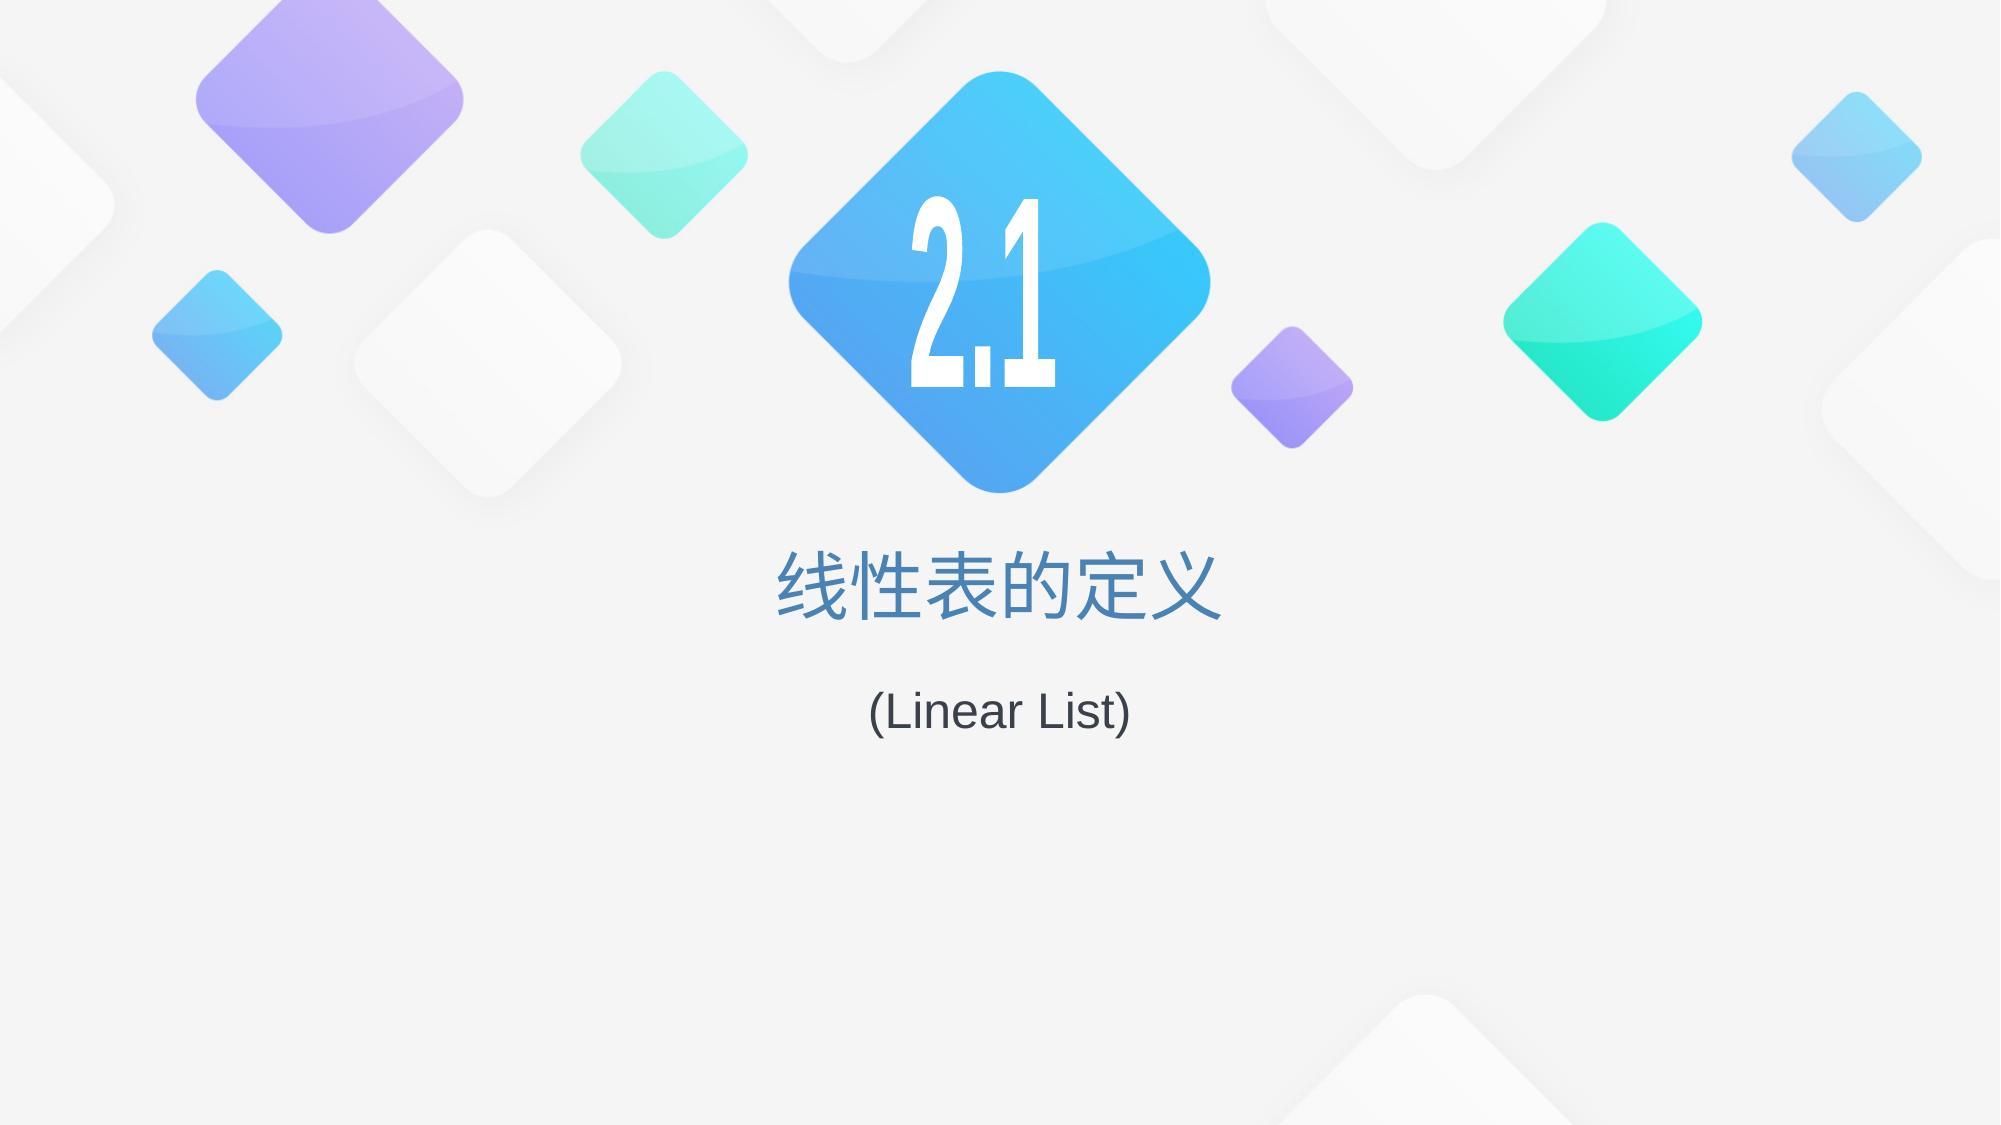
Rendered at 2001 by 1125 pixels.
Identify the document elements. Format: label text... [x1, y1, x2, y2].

title 线性表的定义 [628, 530, 1372, 639]
list (Linear List) [627, 677, 1373, 845]
text_box [109, 472, 2000, 655]
picture [0, 0, 2000, 1125]
